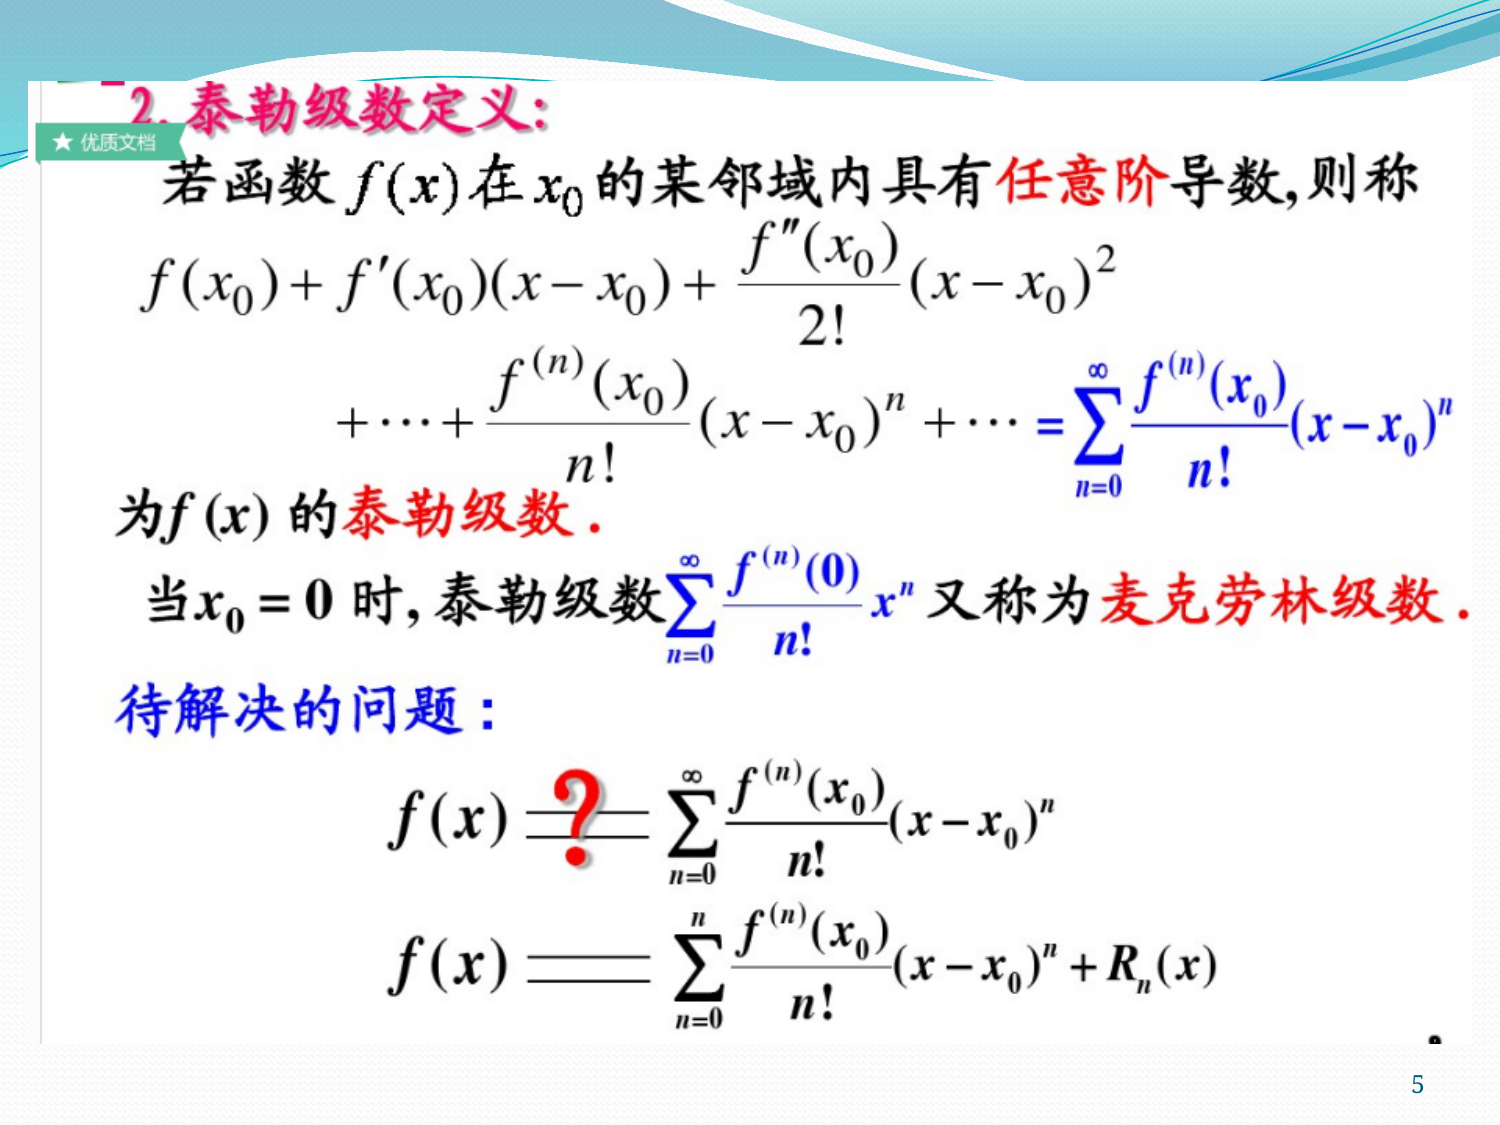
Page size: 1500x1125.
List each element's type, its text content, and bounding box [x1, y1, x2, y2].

slide_number 5 [1299, 1056, 1425, 1103]
picture [27, 80, 1473, 1044]
